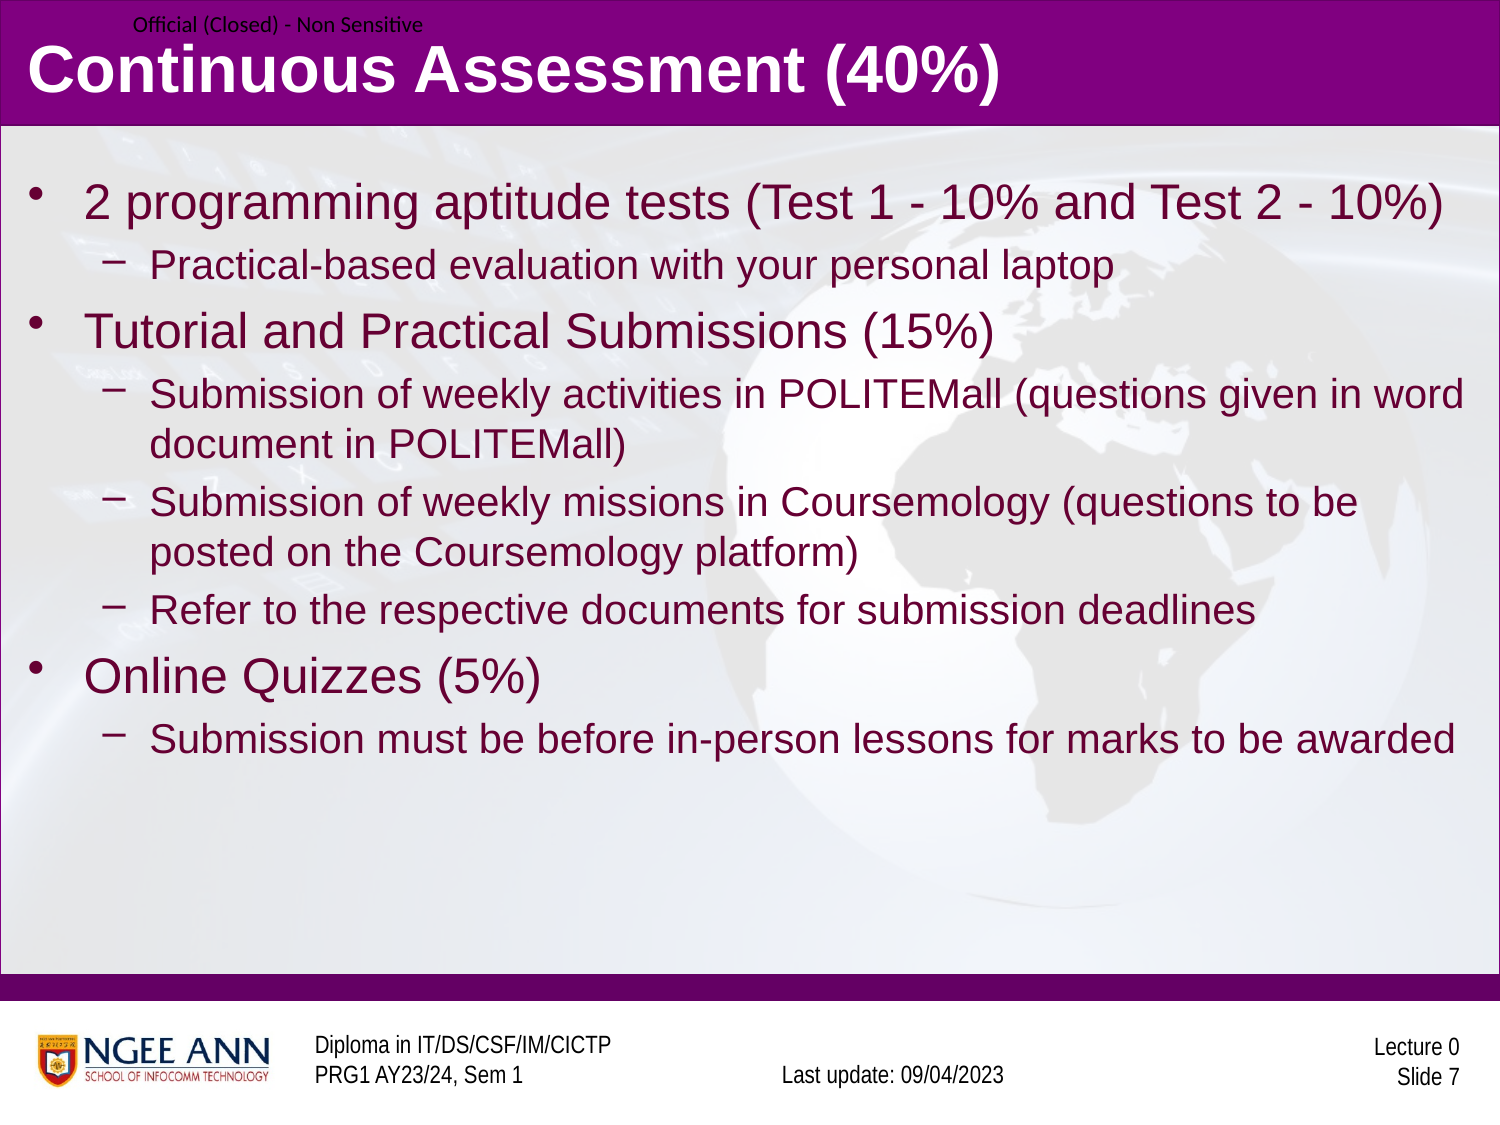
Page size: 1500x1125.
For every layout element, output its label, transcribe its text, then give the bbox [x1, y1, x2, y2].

title Continuous Assessment (40%) [12, 19, 1488, 113]
picture [12, 1012, 294, 1109]
list 2 programming aptitude tests (Test 1 - 10% and Test 2 - 10%) Practical-based evaluation with your personal laptop Tutorial and Practical Submissions (15%) Submission of weekly activities in POLITEMall (questions given in word document in POLITEMall) Submission of weekly missions in Coursemology (questions to be posted on the Coursemology platform) Refer to the respective documents for submission deadlines Online Quizzes (5%) Submission must be before in-person lessons for marks to be awarded [12, 162, 1488, 931]
